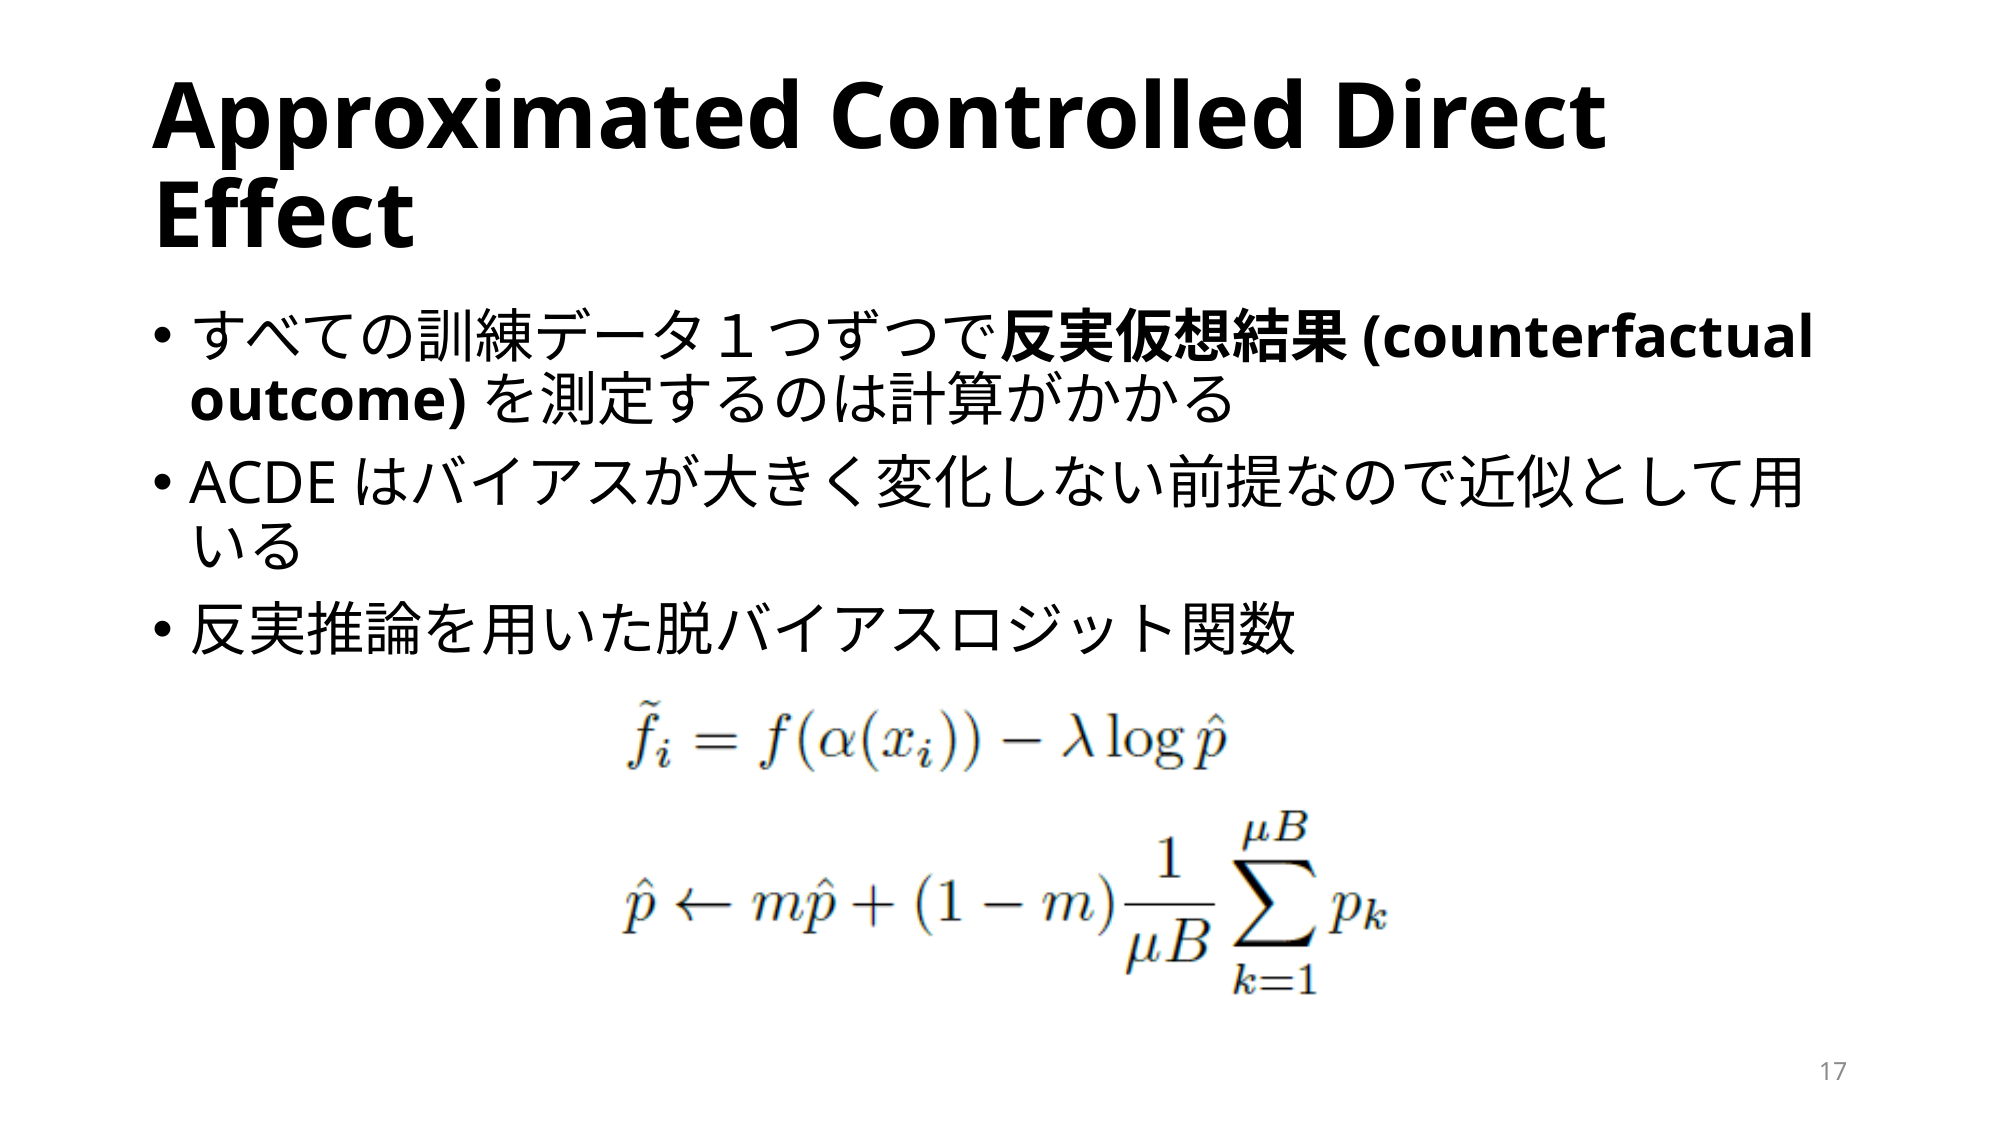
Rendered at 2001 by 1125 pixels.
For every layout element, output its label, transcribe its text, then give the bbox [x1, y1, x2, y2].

picture [582, 660, 1418, 1014]
list すべての訓練データ１つずつで反実仮想結果(counterfactual outcome)を測定するのは計算がかかる ACDEはバイアスが大きく変化しない前提なので近似として用いる 反実推論を用いた脱バイアスロジット関数 [137, 299, 1863, 1014]
title Approximated Controlled Direct Effect [137, 59, 1863, 278]
slide_number 17 [1412, 1042, 1863, 1103]
